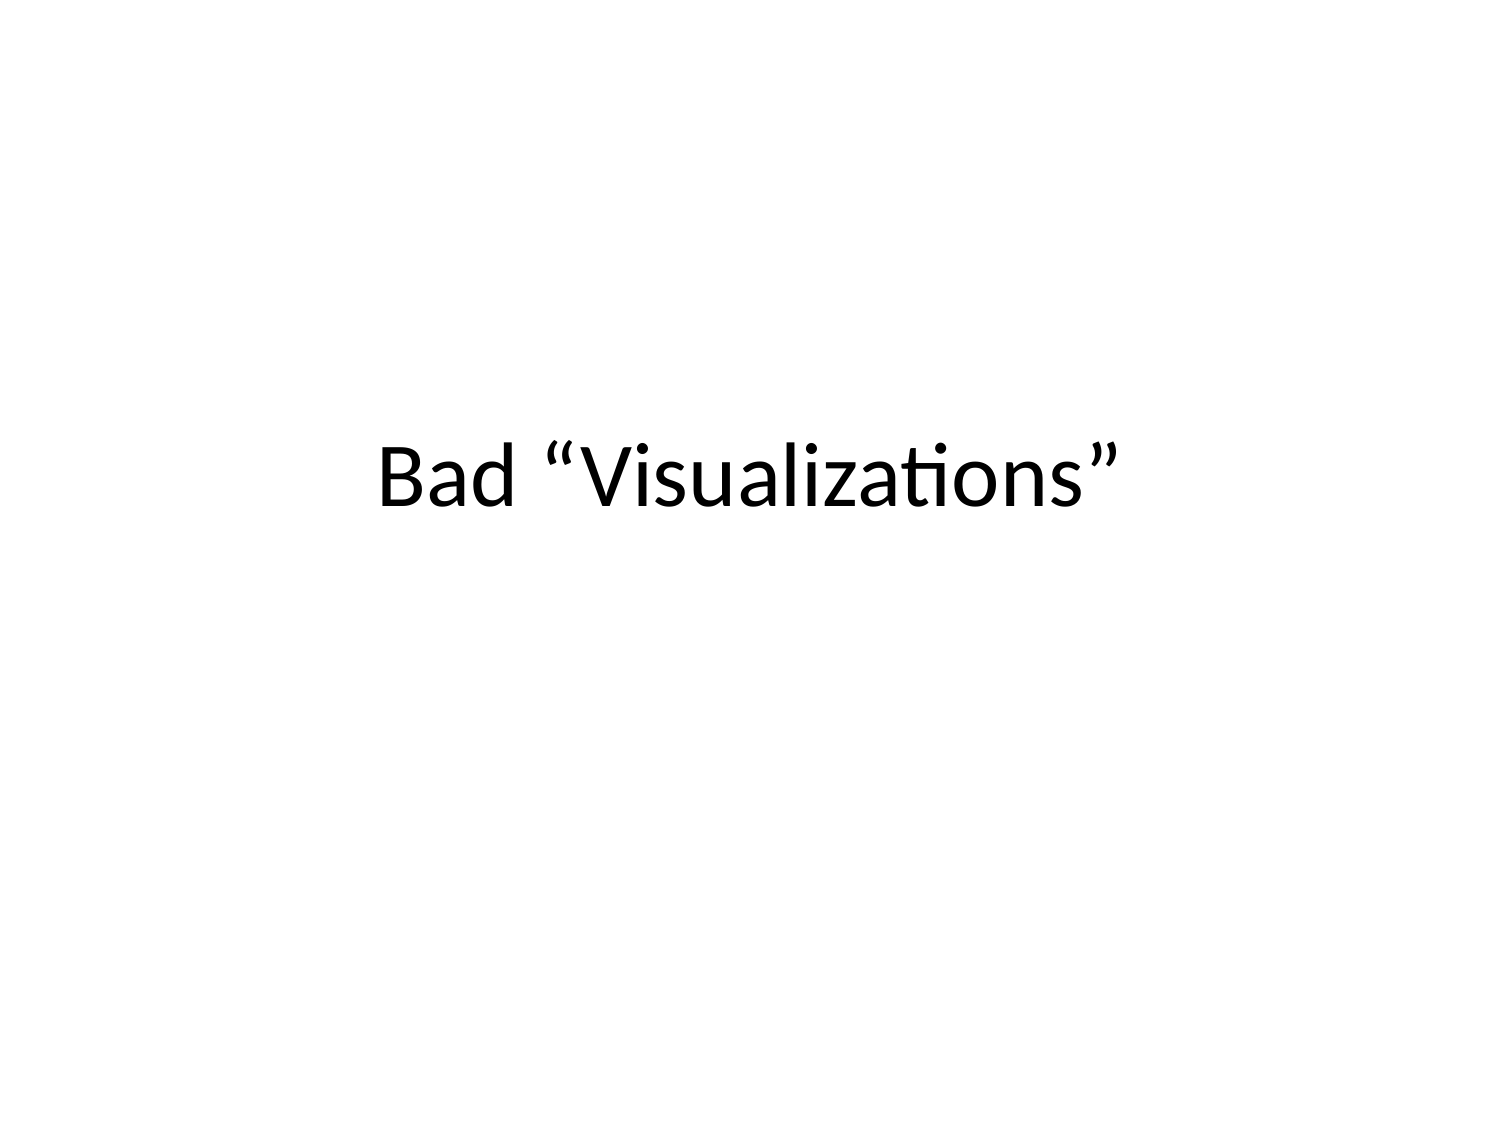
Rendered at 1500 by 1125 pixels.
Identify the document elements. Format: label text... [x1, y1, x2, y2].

title Bad “Visualizations” [112, 349, 1388, 591]
